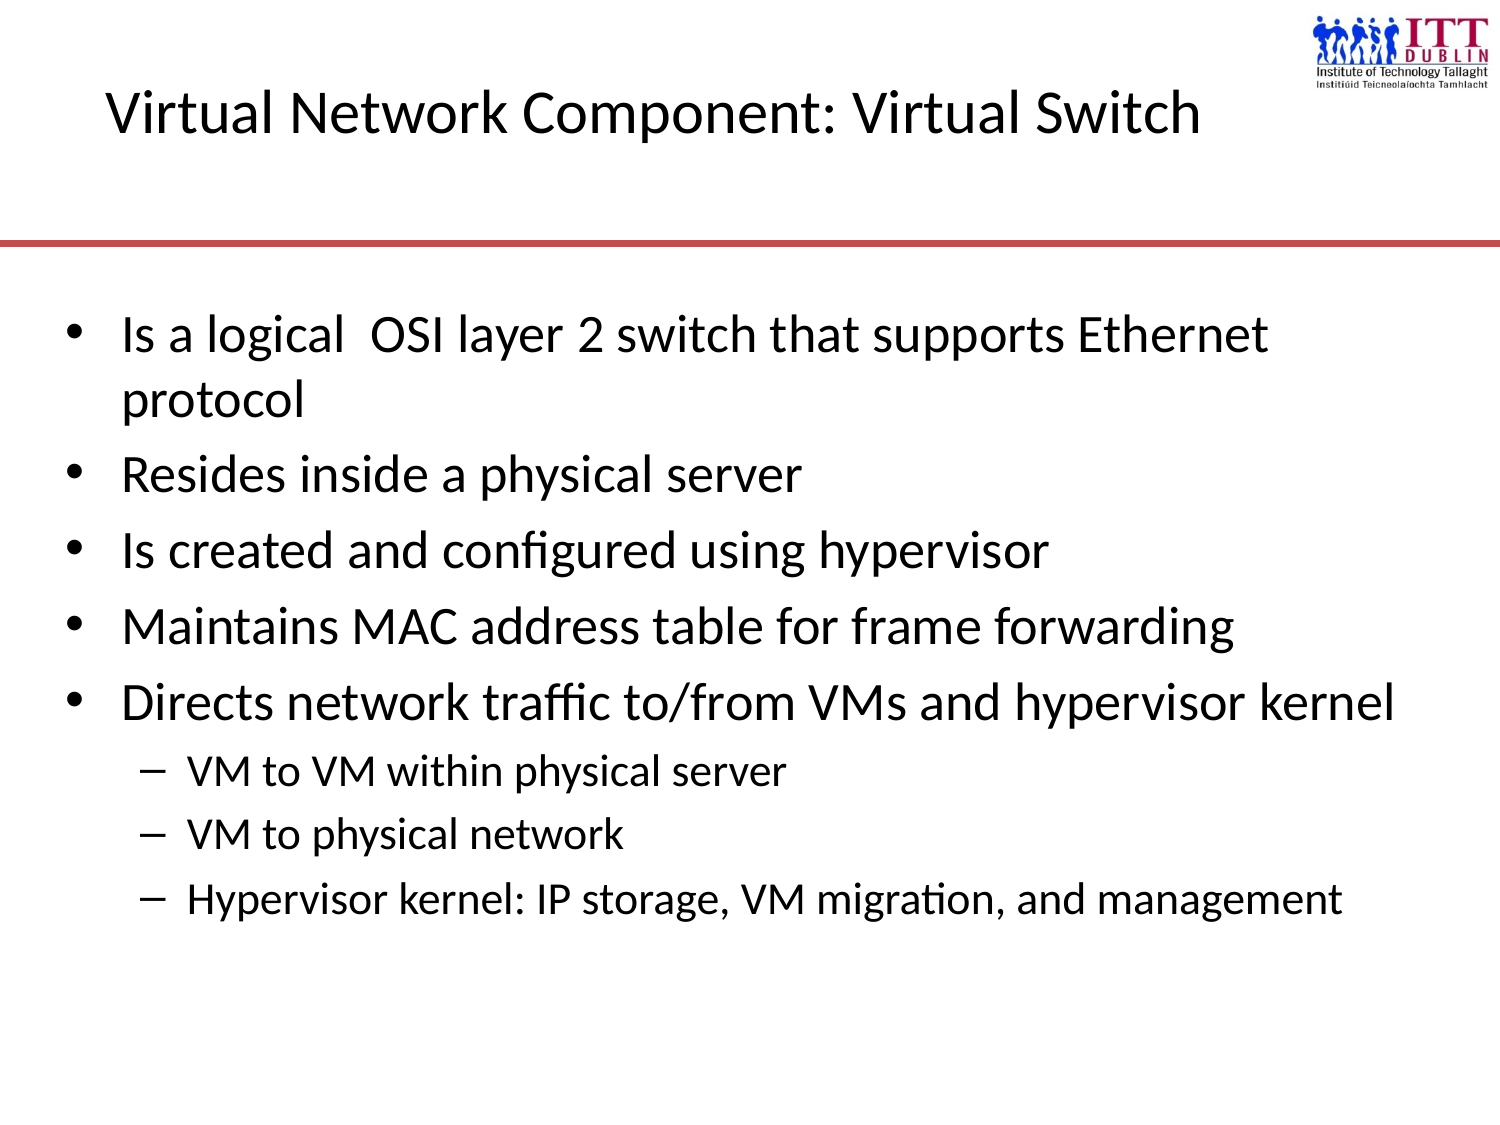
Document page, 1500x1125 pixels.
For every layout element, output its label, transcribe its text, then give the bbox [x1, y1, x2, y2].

title Virtual Network Component: Virtual Switch [74, 44, 1235, 173]
list Is a logical OSI layer 2 switch that supports Ethernet protocol Resides inside a physical server Is created and configured using hypervisor Maintains MAC address table for frame forwarding Directs network traffic to/from VMs and hypervisor kernel VM to VM within physical server VM to physical network Hypervisor kernel: IP storage, VM migration, and management [49, 290, 1438, 941]
picture [1309, 7, 1495, 96]
